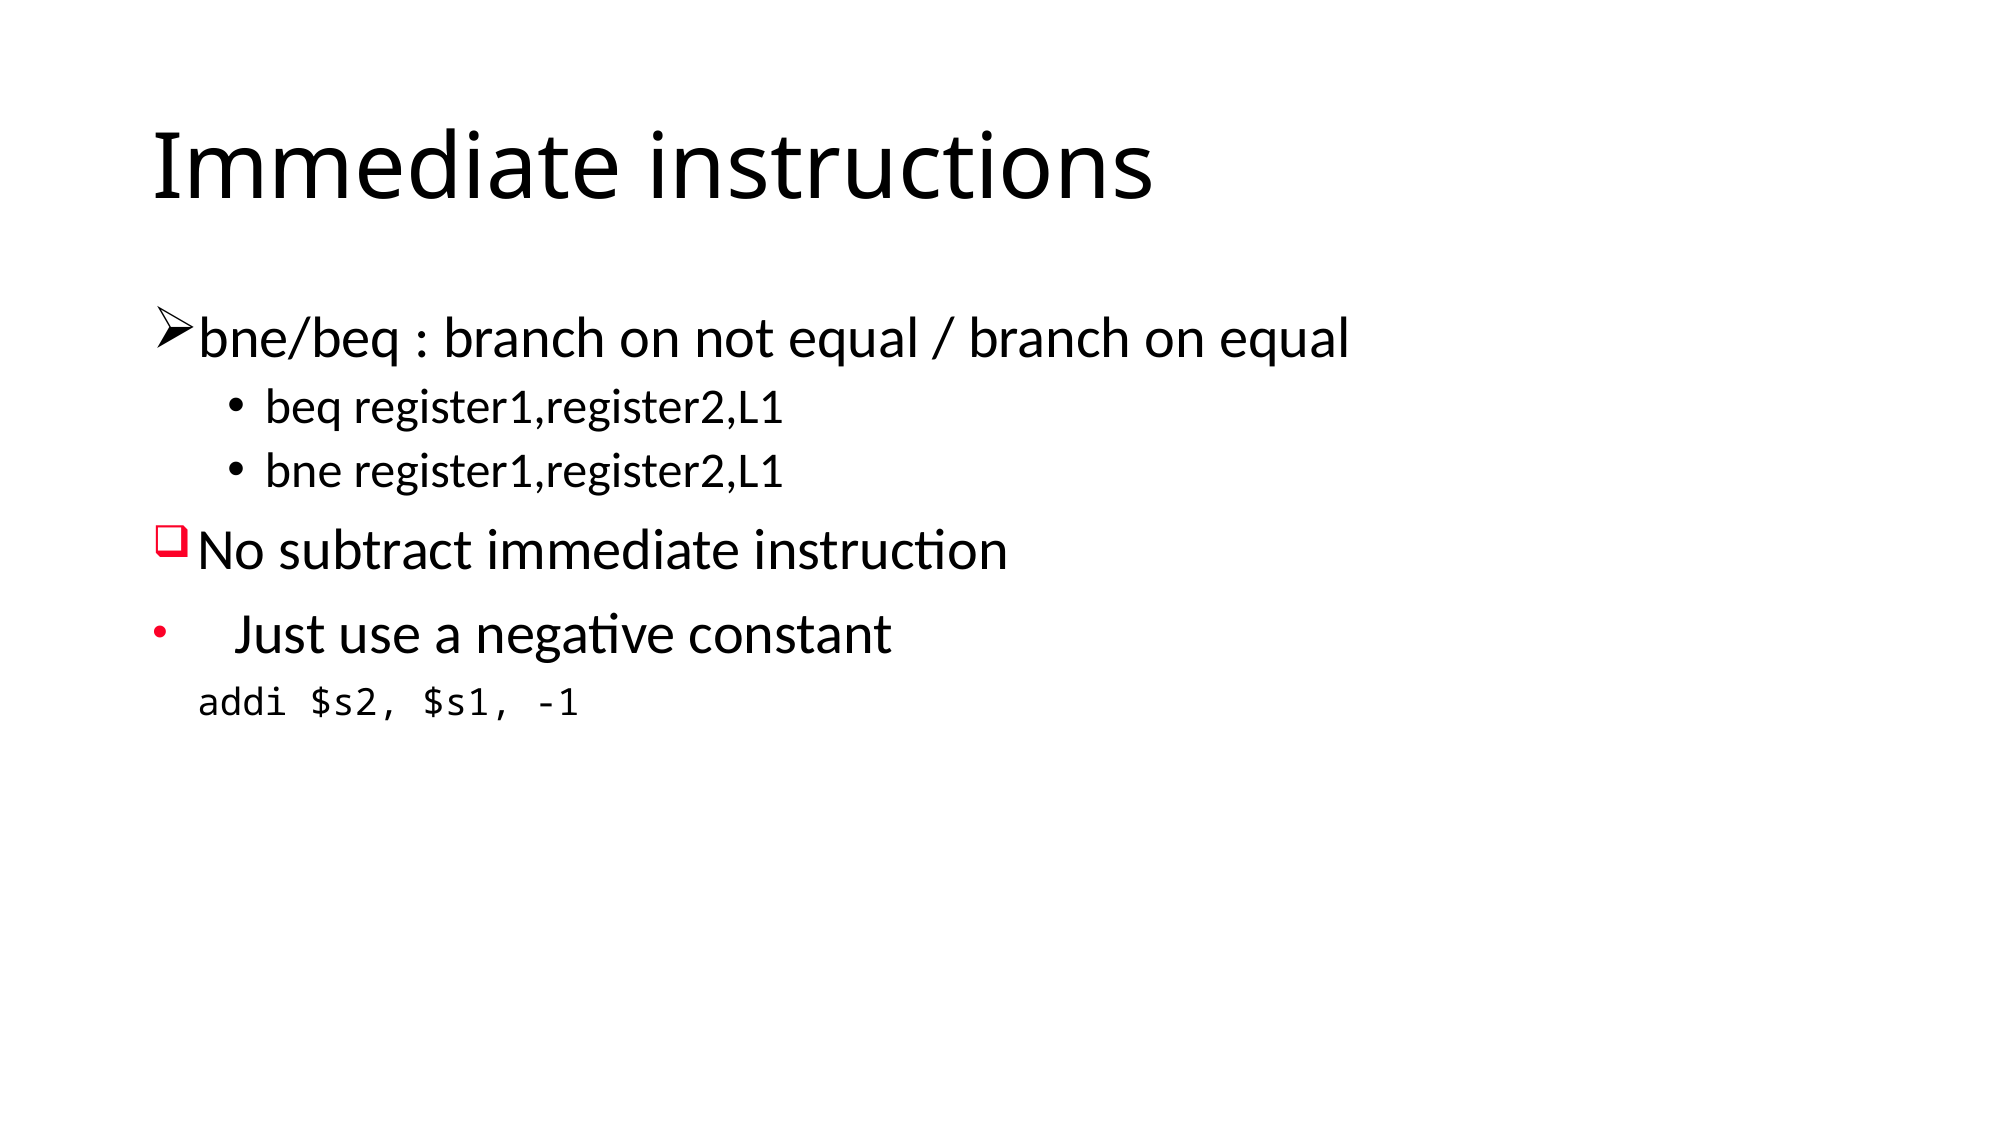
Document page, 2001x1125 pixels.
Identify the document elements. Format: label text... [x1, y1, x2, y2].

list bne/beq : branch on not equal / branch on equal beq register1,register2,L1 bne register1,register2,L1 No subtract immediate instruction Just use a negative constant addi $s2, $s1, -1 [137, 299, 1863, 1014]
title Immediate instructions [137, 59, 1863, 278]
